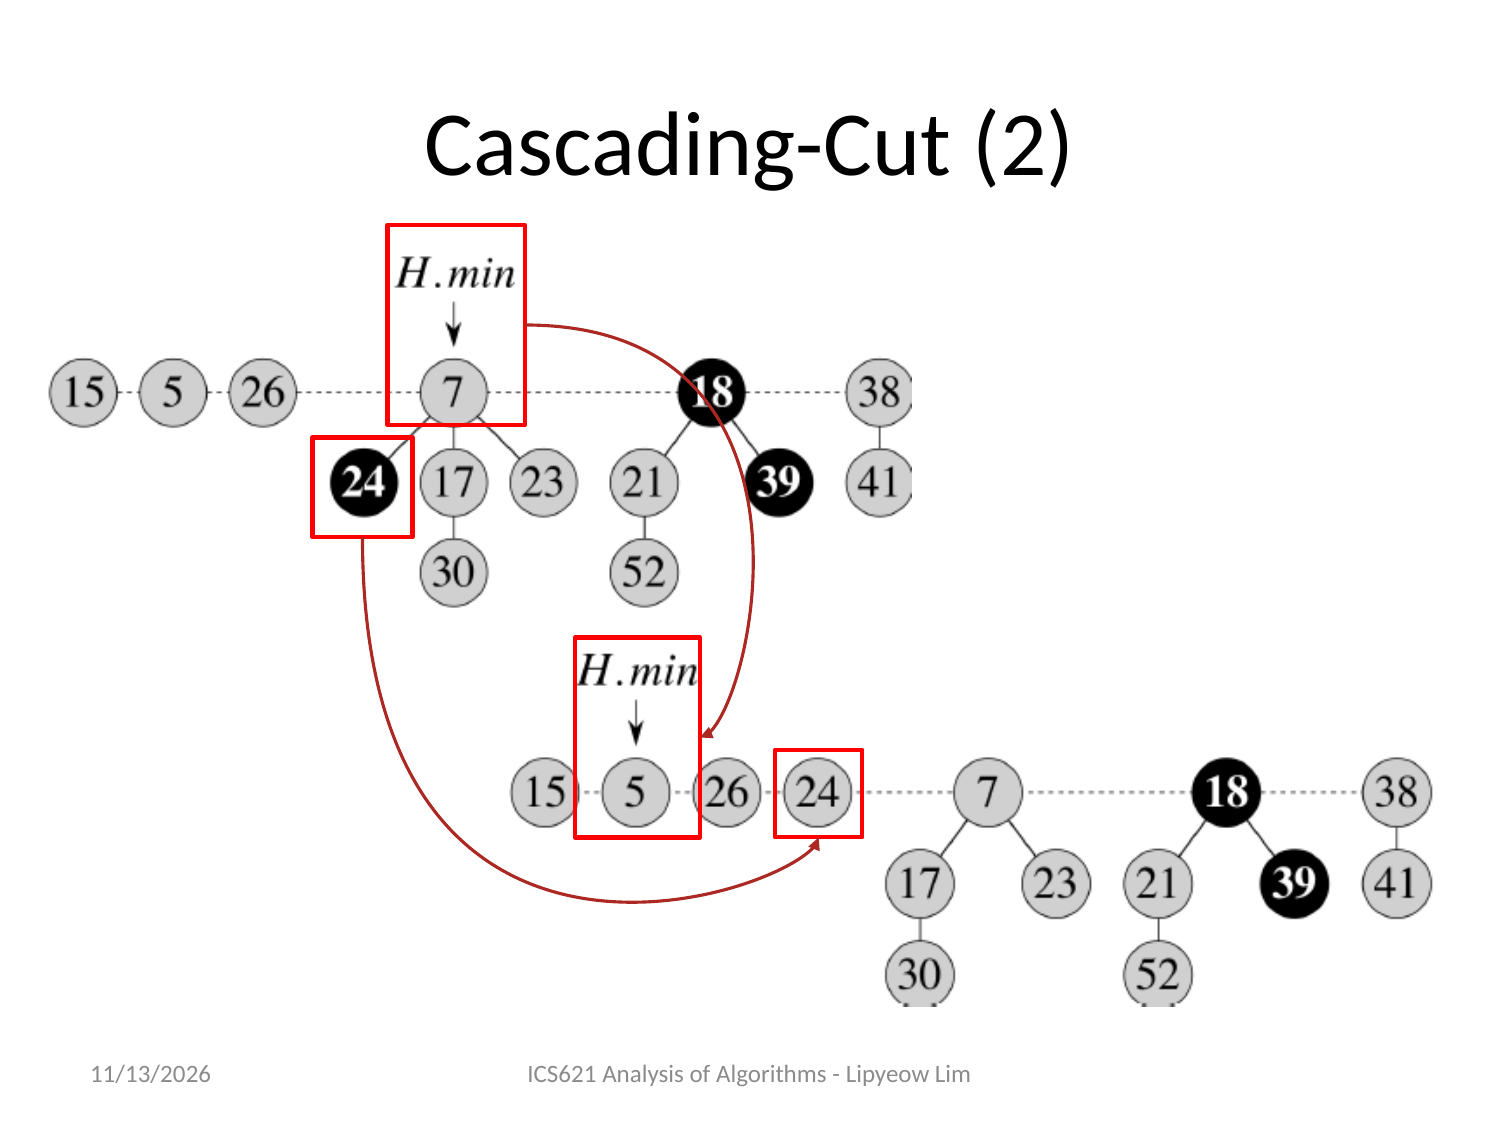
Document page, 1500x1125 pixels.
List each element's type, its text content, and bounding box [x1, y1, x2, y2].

footer ICS621 Analysis of Algorithms - Lipyeow Lim [512, 1042, 988, 1103]
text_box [524, 324, 701, 738]
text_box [440, 459, 741, 916]
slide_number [75, 1042, 425, 1103]
picture [501, 649, 1437, 1007]
picture [37, 224, 912, 627]
title Cascading-Cut (2) [75, 45, 1425, 233]
